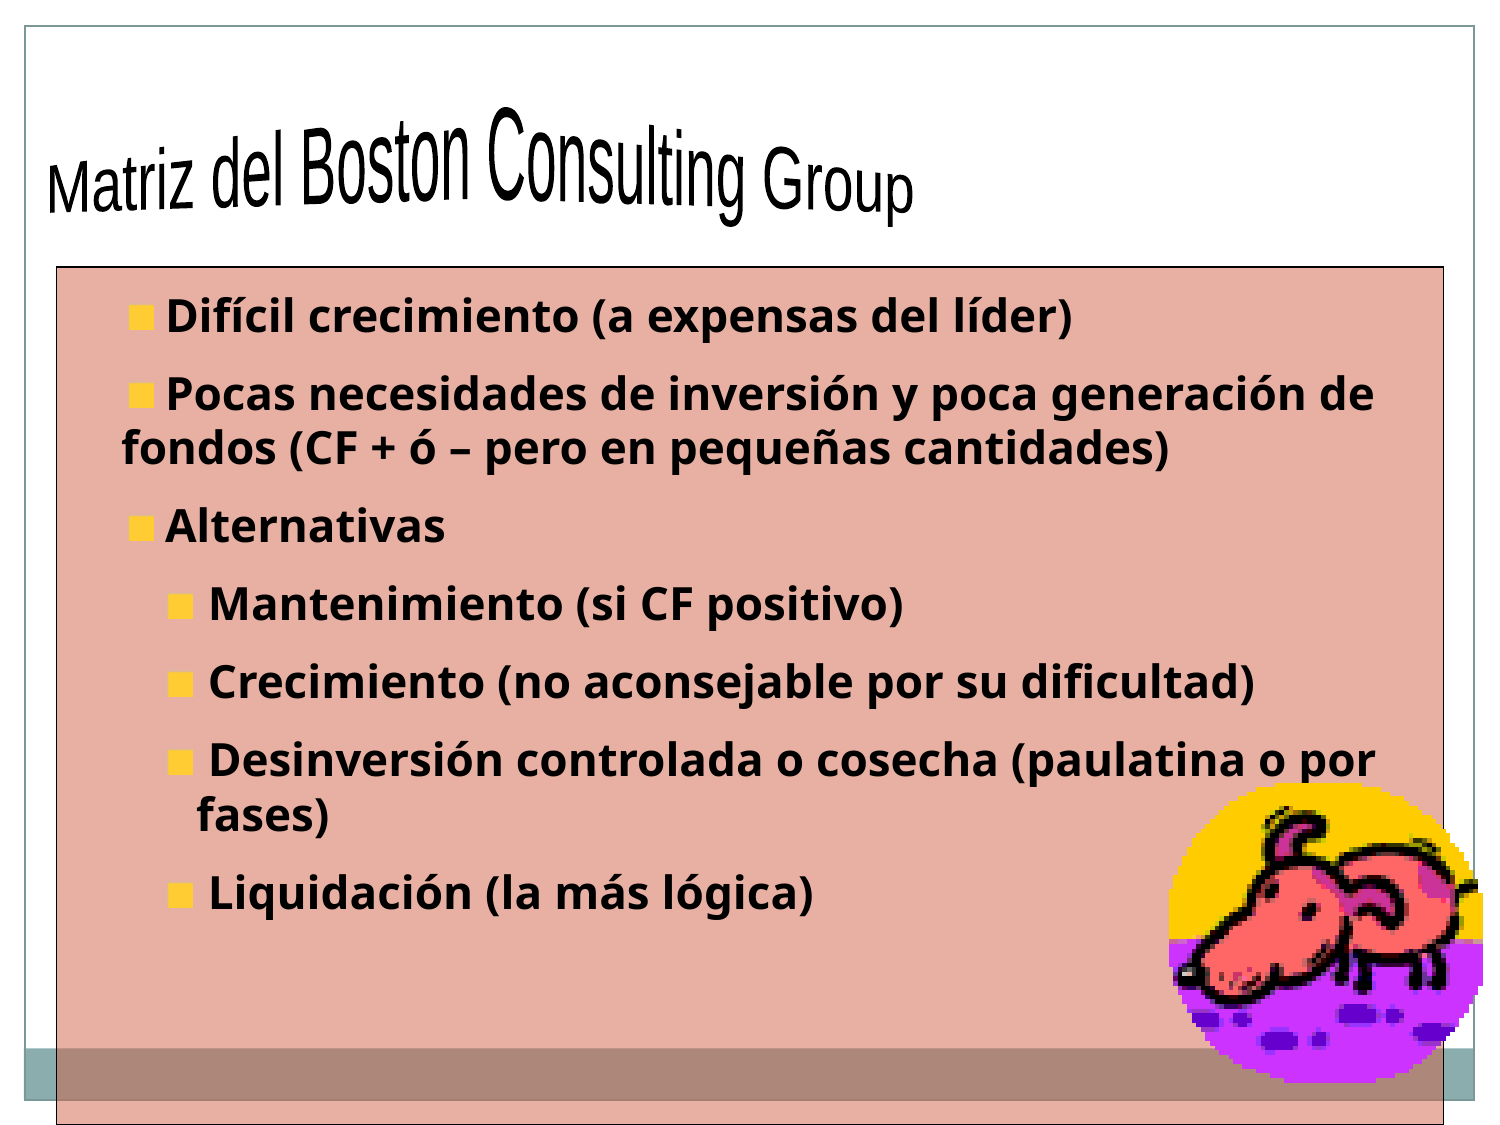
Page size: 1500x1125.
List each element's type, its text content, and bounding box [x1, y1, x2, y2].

picture [121, 297, 154, 330]
picture [160, 742, 193, 775]
picture [121, 508, 154, 541]
text_box Difícil crecimiento (a expensas del líder) Pocas necesidades de inversión y poca generación de fondos (CF + ó – pero en pequeñas cantidades) Alternativas Mantenimiento (si CF positivo) Crecimiento (no aconsejable por su dificultad) Desinversión controlada o cosecha (paulatina o por fases) Liquidación (la más lógica) [106, 278, 1432, 926]
picture [121, 375, 154, 408]
picture [160, 586, 193, 619]
picture [160, 875, 193, 908]
text_box [56, 266, 1444, 1125]
picture [160, 664, 193, 697]
picture [1168, 782, 1483, 1083]
